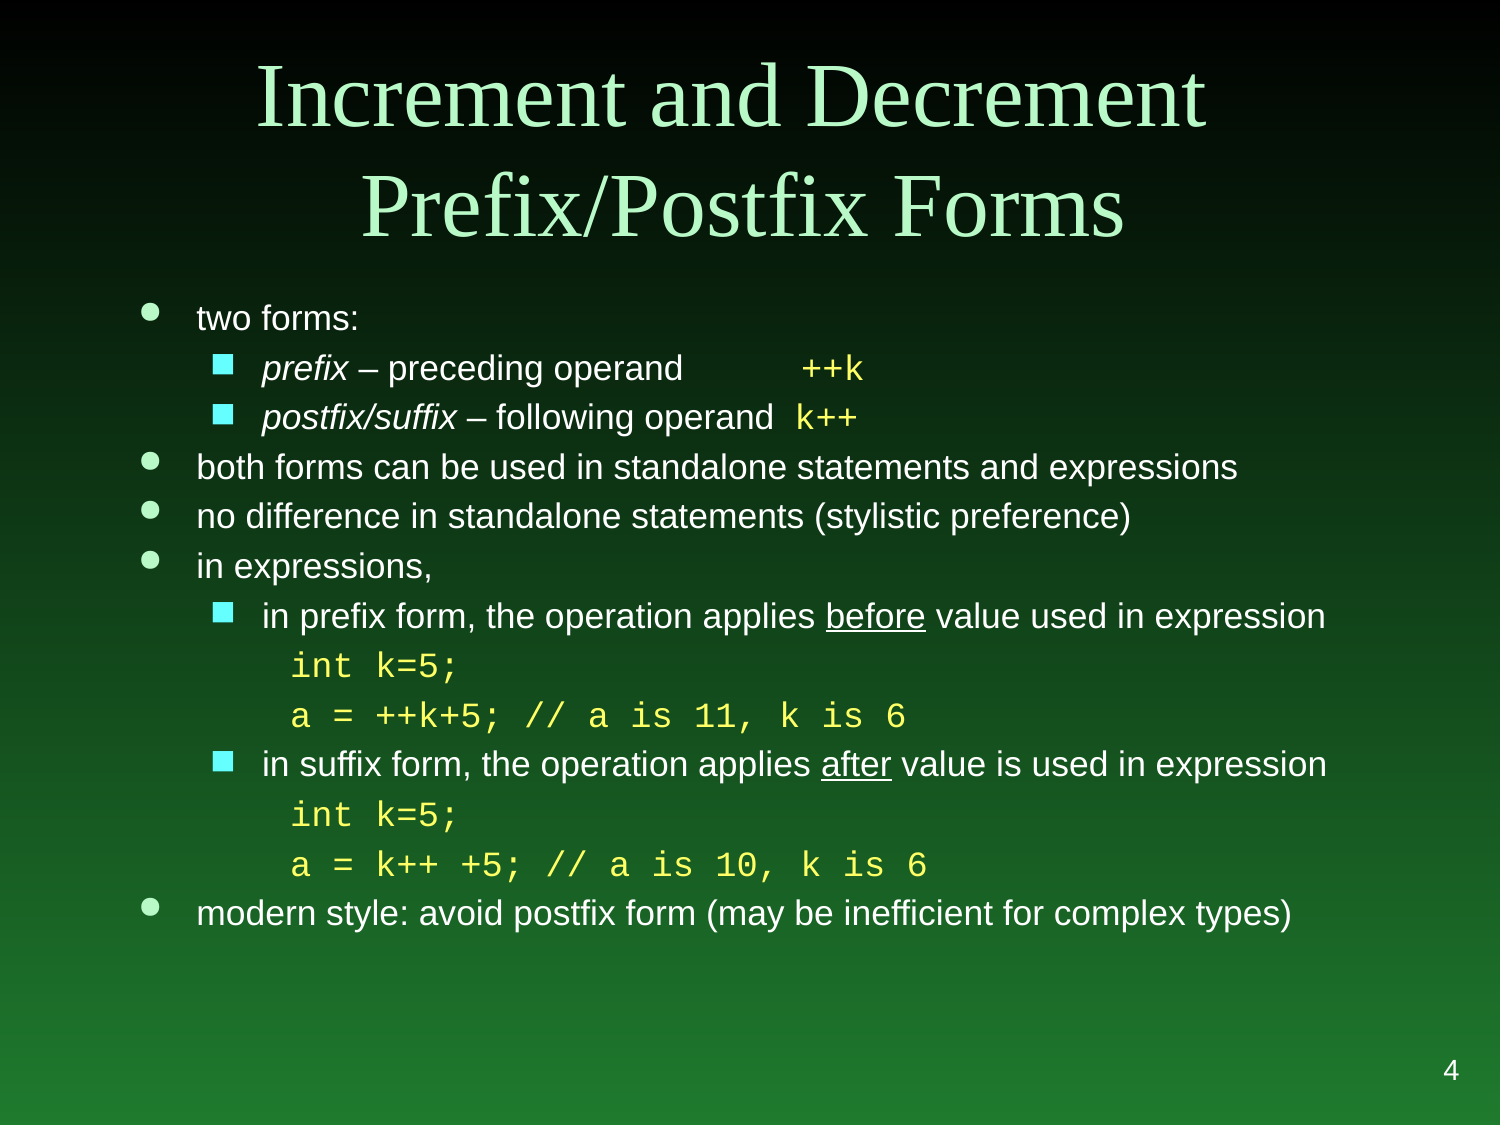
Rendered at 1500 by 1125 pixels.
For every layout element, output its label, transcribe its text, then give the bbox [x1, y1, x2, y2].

list two forms: prefix – preceding operand ++k postfix/suffix – following operand k++ both forms can be used in standalone statements and expressions no difference in standalone statements (stylistic preference) in expressions, in prefix form, the operation applies before value used in expression int k=5; a = ++k+5; // a is 11, k is 6 in suffix form, the operation applies after value is used in expression int k=5; a = k++ +5; // a is 10, k is 6 modern style: avoid postfix form (may be inefficient for complex types) [125, 287, 1450, 1015]
slide_number 4 [1274, 1024, 1475, 1113]
title Increment and Decrement Prefix/Postfix Forms [99, 27, 1388, 263]
